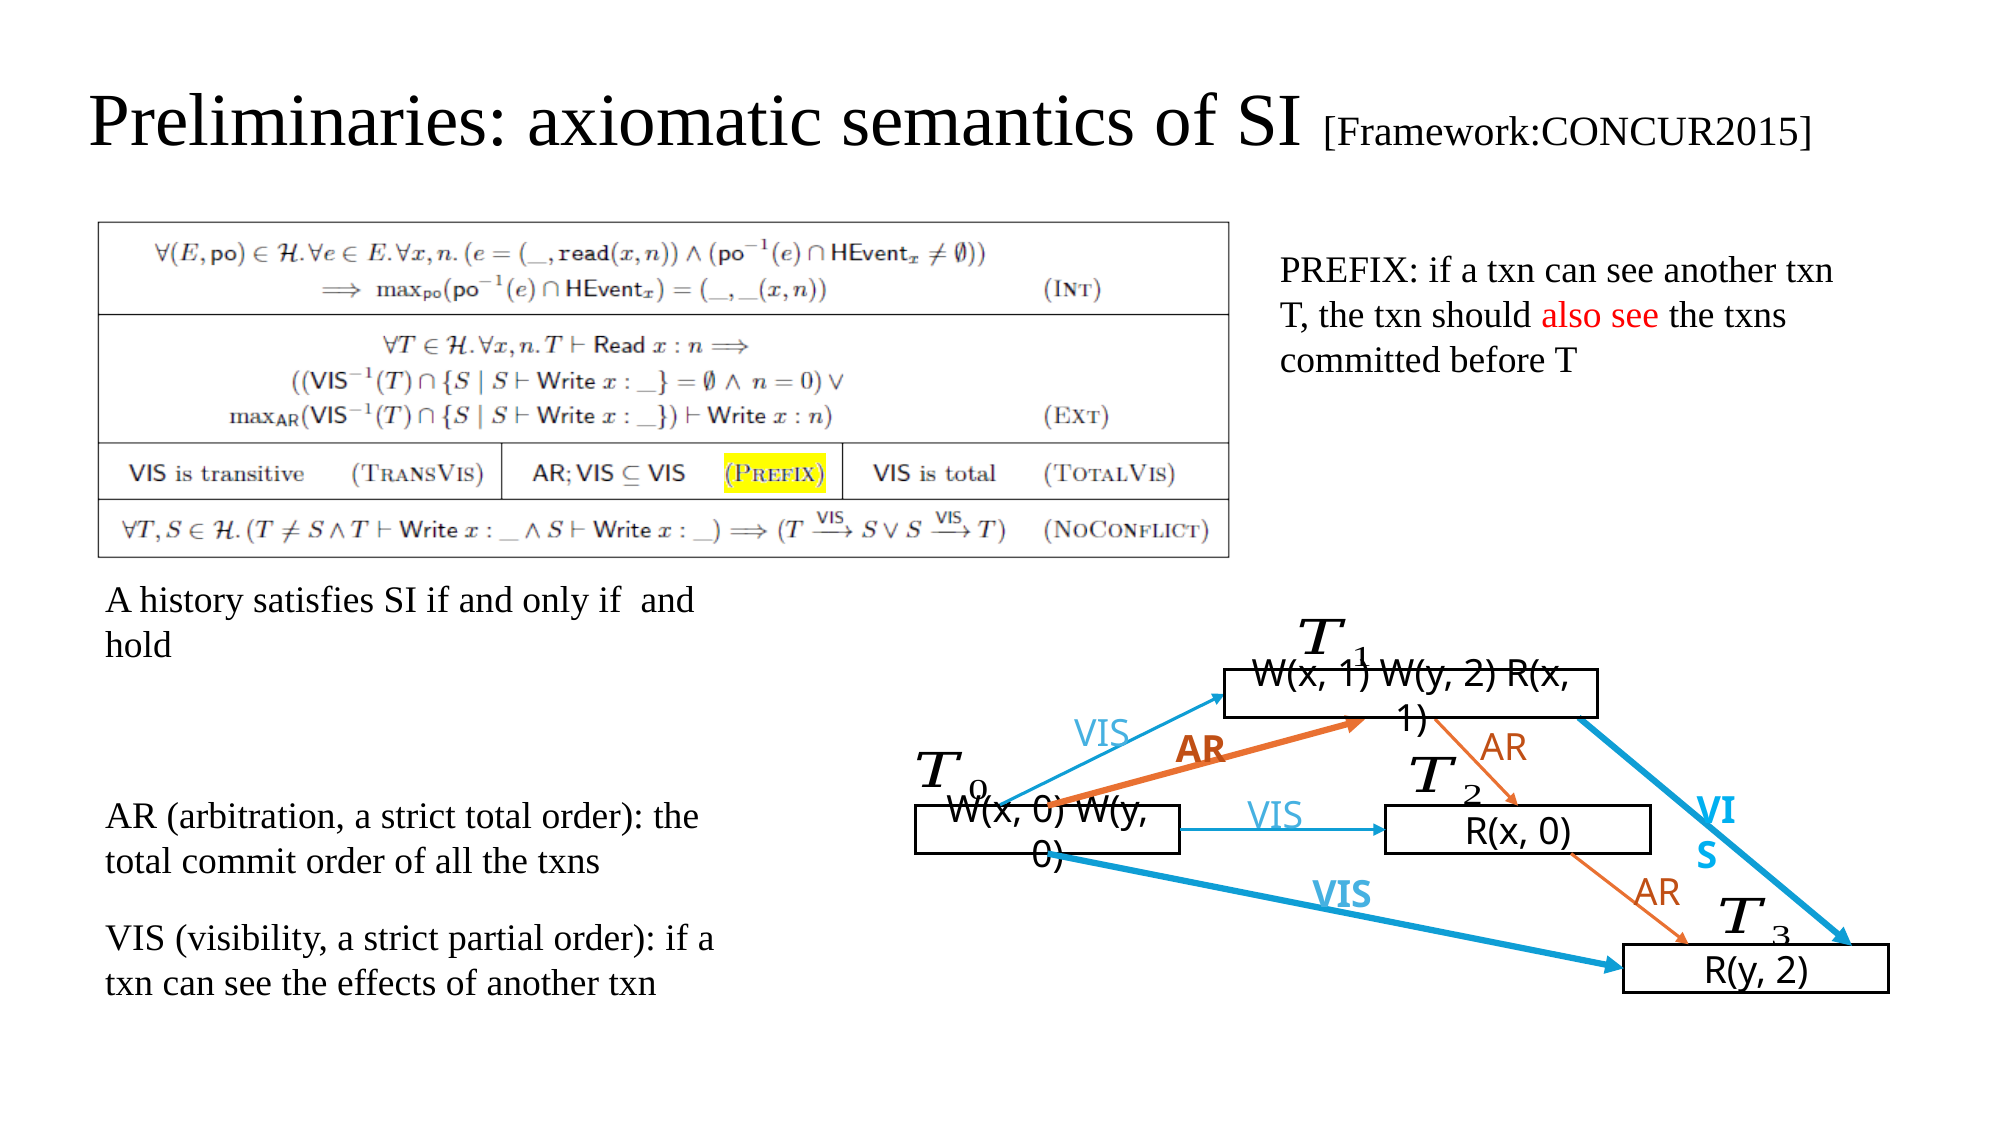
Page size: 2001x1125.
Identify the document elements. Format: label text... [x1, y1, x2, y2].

text_box VIS (visibility, a strict partial order): if a txn can see the effects of another txn [90, 905, 761, 1011]
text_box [1047, 852, 1625, 969]
text_box Preliminaries: axiomatic semantics of SI [Framework:CONCUR2015] [74, 63, 2000, 169]
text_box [1179, 783, 1387, 846]
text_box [1434, 715, 1564, 808]
text_box AR (arbitration, a strict total order): the total commit order of all the txns [90, 783, 761, 889]
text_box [1047, 716, 1366, 808]
text_box W(x, 1) W(y, 2) R(x, 1) [1223, 668, 1599, 719]
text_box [1570, 852, 1578, 945]
text_box PREFIX: if a txn can see another txn T, the txn should also see the txns committed before T [1265, 237, 1878, 387]
text_box R(x, 0) [1384, 804, 1578, 852]
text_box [999, 693, 1226, 806]
picture [89, 216, 1234, 563]
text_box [1578, 716, 1853, 947]
text_box R(y, 2) [1622, 943, 1890, 994]
text_box W(x, 0) W(y, 0) [914, 804, 1181, 855]
